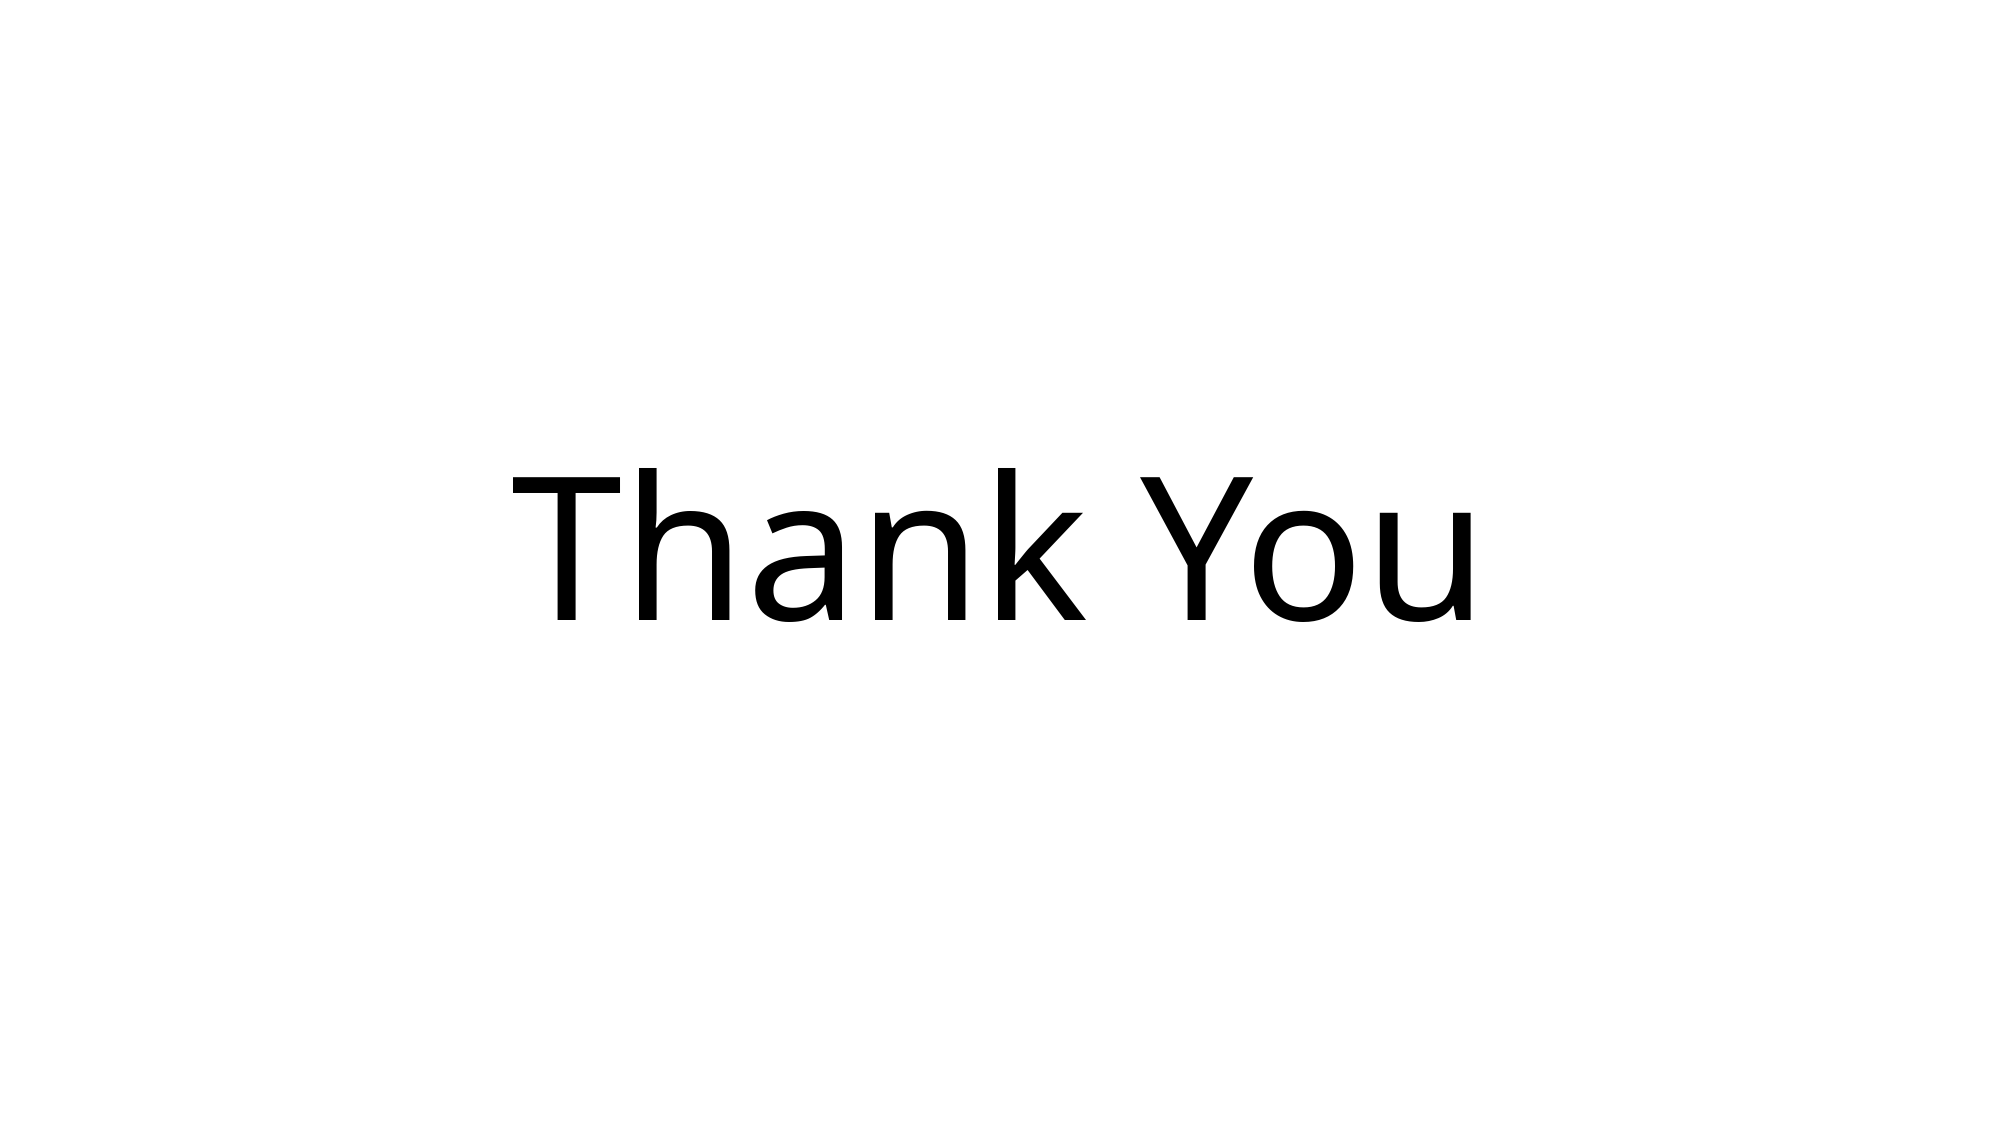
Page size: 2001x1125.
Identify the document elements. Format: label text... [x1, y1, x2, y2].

title Thank You [137, 59, 1863, 1053]
